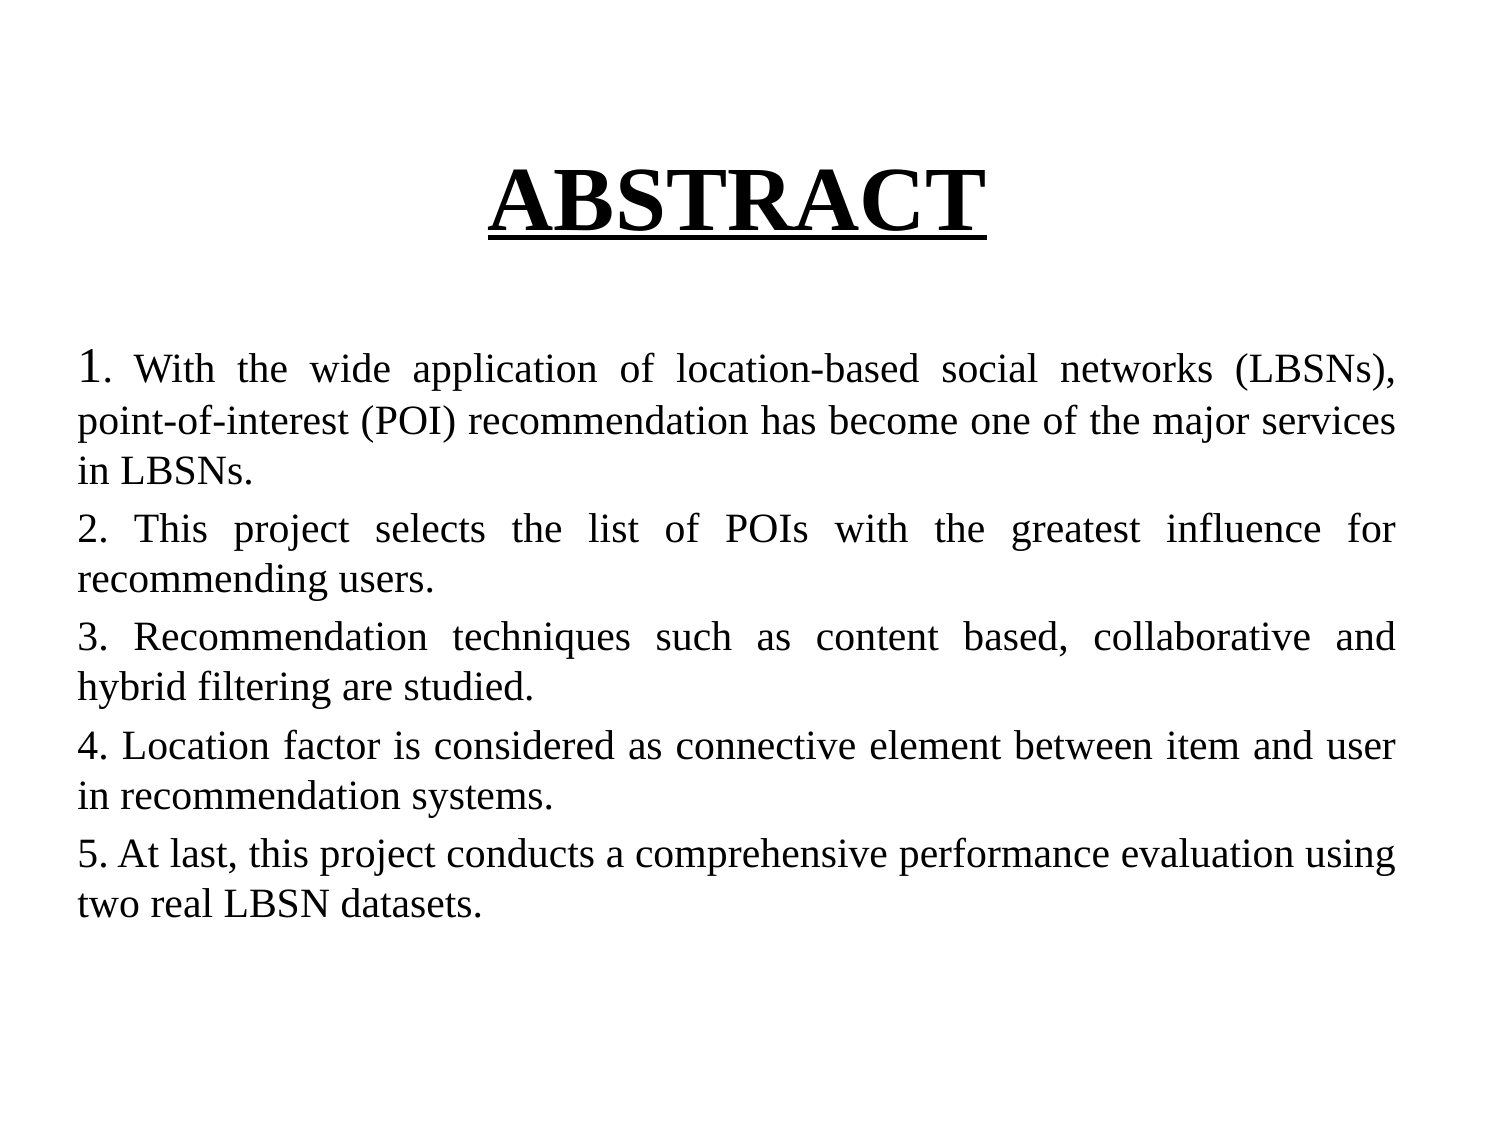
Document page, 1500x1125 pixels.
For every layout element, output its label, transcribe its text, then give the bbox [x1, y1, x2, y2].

title ABSTRACT [99, 125, 1375, 263]
subtitle 1. With the wide application of location-based social networks (LBSNs), point-of-interest (POI) recommendation has become one of the major services in LBSNs. 2. This project selects the list of POIs with the greatest influence for recommending users. 3. Recommendation techniques such as content based, collaborative and hybrid filtering are studied. 4. Location factor is considered as connective element between item and user in recommendation systems. 5. At last, this project conducts a comprehensive performance evaluation using two real LBSN datasets. [62, 324, 1413, 1050]
